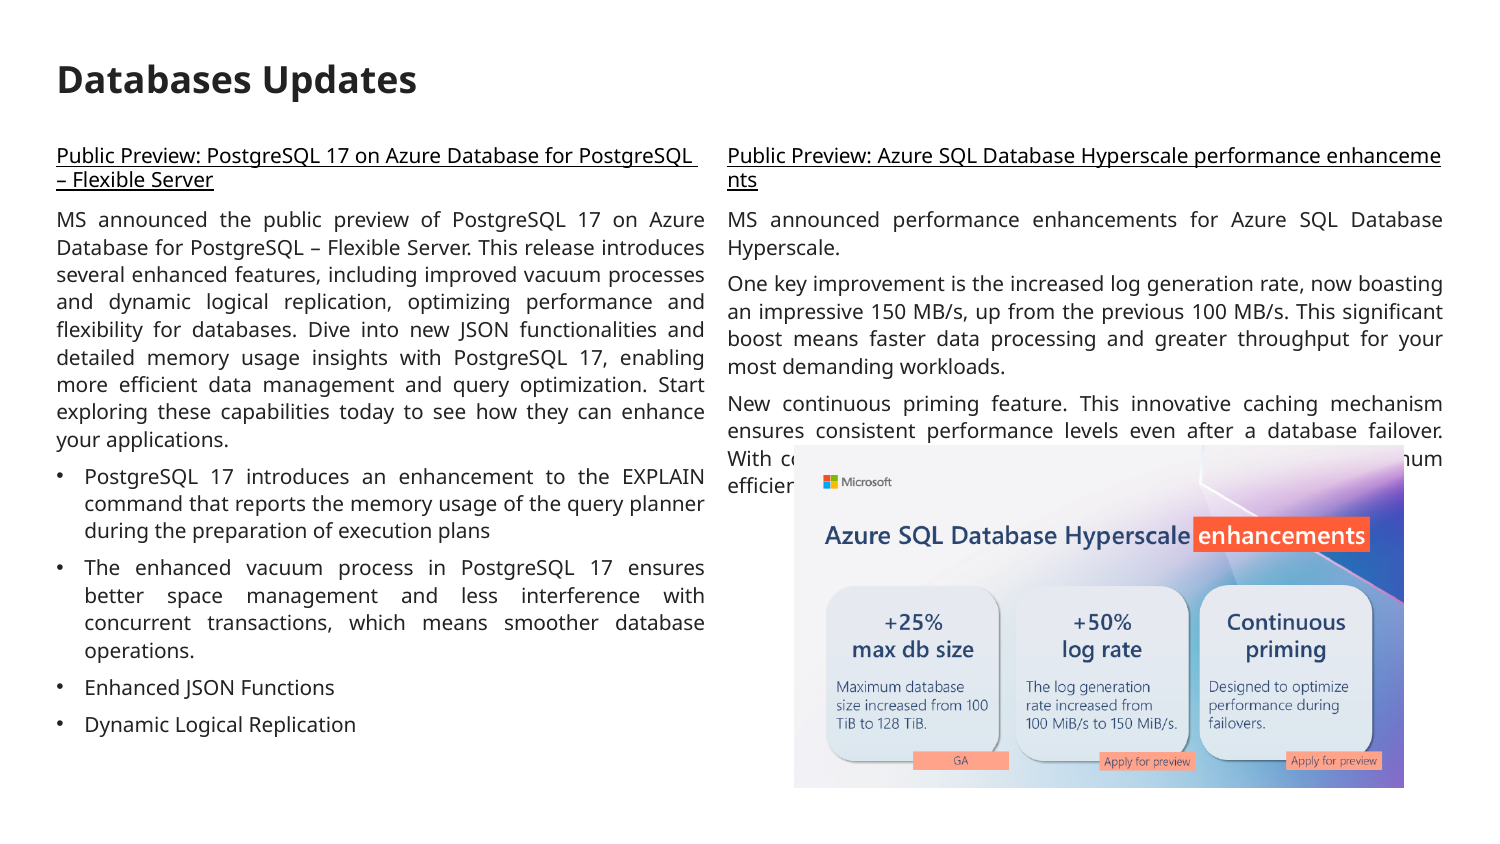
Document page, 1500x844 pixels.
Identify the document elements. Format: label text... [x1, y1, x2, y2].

list Public Preview: PostgreSQL 17 on Azure Database for PostgreSQL – Flexible Server MS announced the public preview of PostgreSQL 17 on Azure Database for PostgreSQL – Flexible Server. This release introduces several enhanced features, including improved vacuum processes and dynamic logical replication, optimizing performance and flexibility for databases. Dive into new JSON functionalities and detailed memory usage insights with PostgreSQL 17, enabling more efficient data management and query optimization. Start exploring these capabilities today to see how they can enhance your applications. PostgreSQL 17 introduces an enhancement to the EXPLAIN command that reports the memory usage of the query planner during the preparation of execution plans The enhanced vacuum process in PostgreSQL 17 ensures better space management and less interference with concurrent transactions, which means smoother database operations. Enhanced JSON Functions Dynamic Logical Replication [56, 140, 706, 760]
picture [794, 445, 1404, 788]
title Databases Updates [56, 56, 1444, 113]
list Public Preview: Azure SQL Database Hyperscale performance enhancements MS announced performance enhancements for Azure SQL Database Hyperscale. One key improvement is the increased log generation rate, now boasting an impressive 150 MB/s, up from the previous 100 MB/s. This significant boost means faster data processing and greater throughput for your most demanding workloads. New continuous priming feature. This innovative caching mechanism ensures consistent performance levels even after a database failover. With continuous priming, it provides minimal disruption and maximum efficiency, keeping operations running smoothly. [727, 140, 1444, 422]
